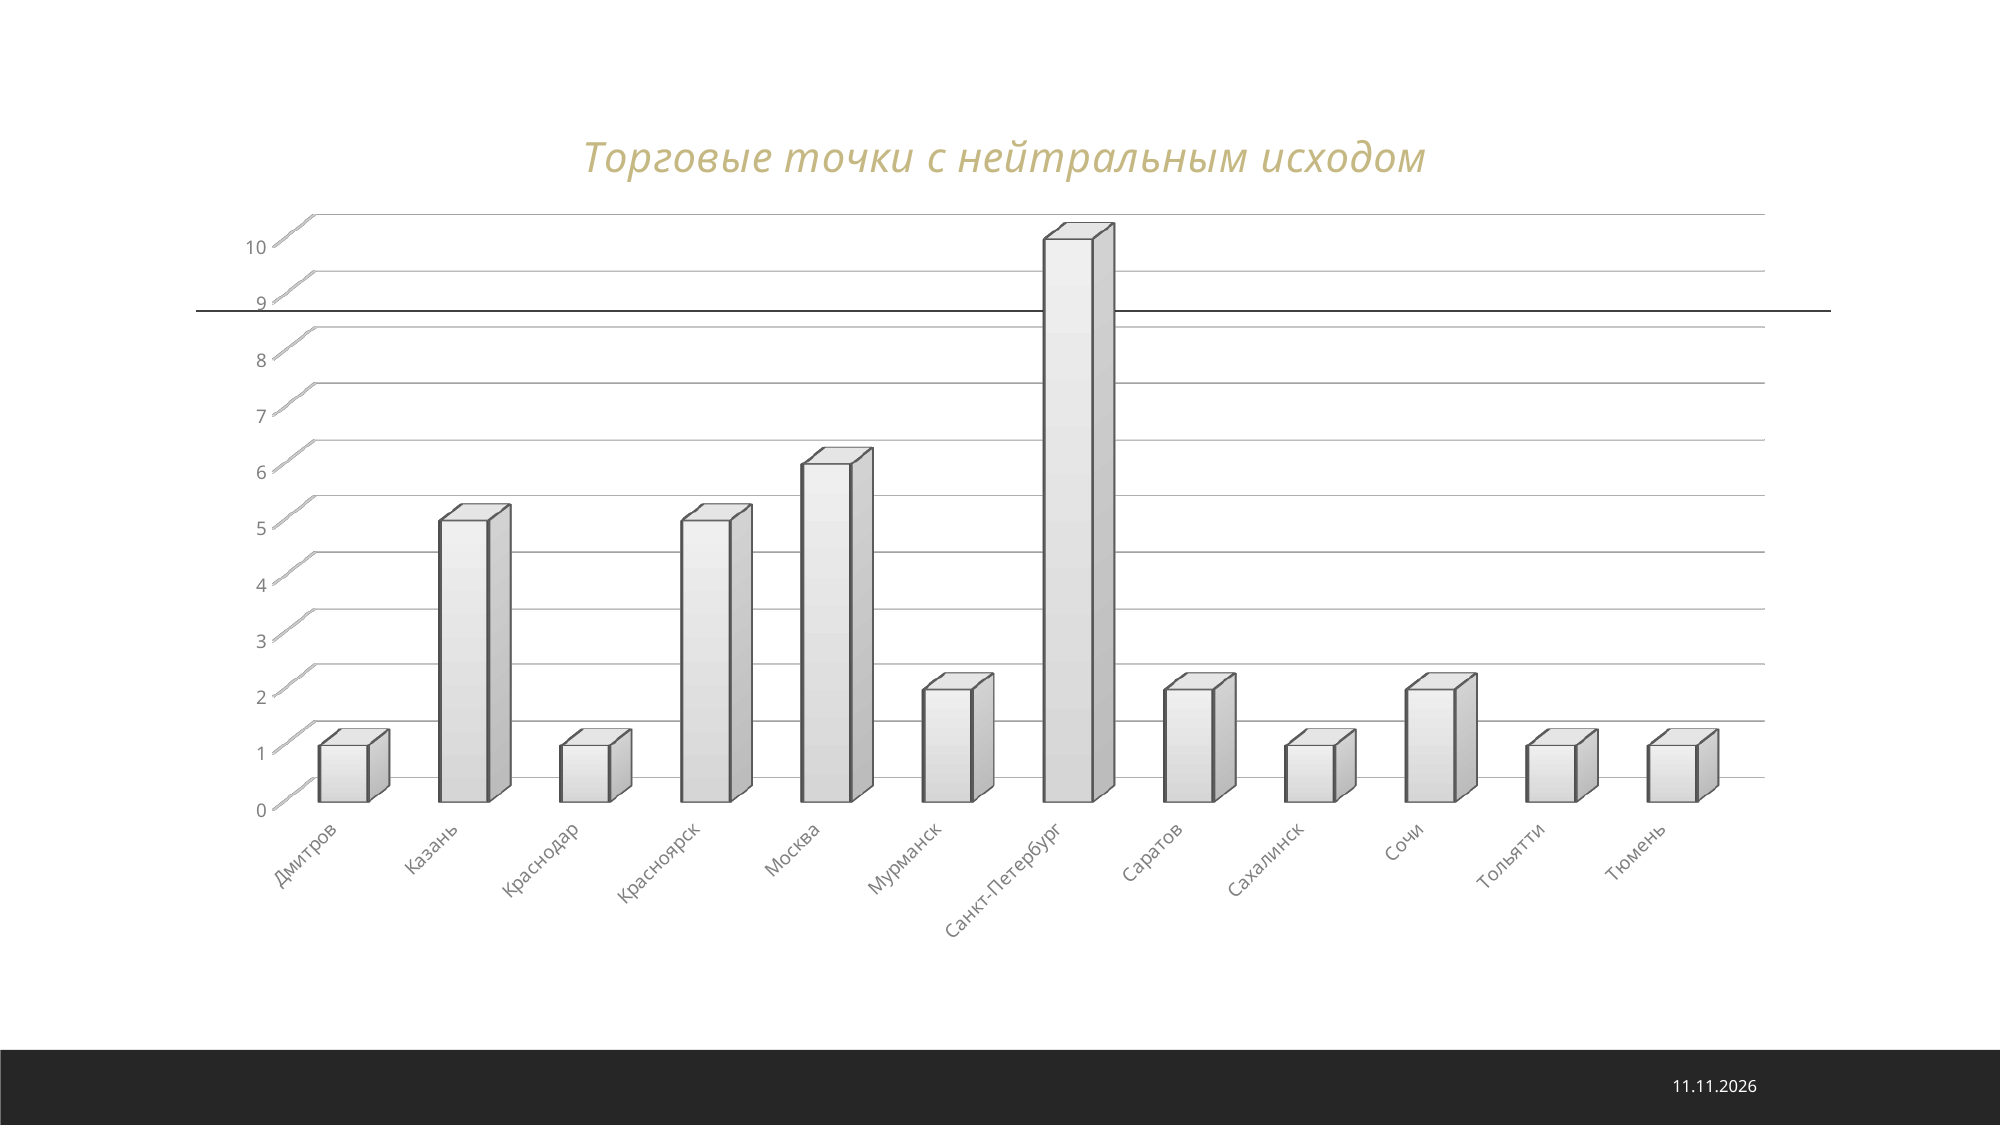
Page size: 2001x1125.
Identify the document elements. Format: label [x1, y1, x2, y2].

slide_number [1348, 1057, 1773, 1118]
chart [179, 88, 1831, 964]
